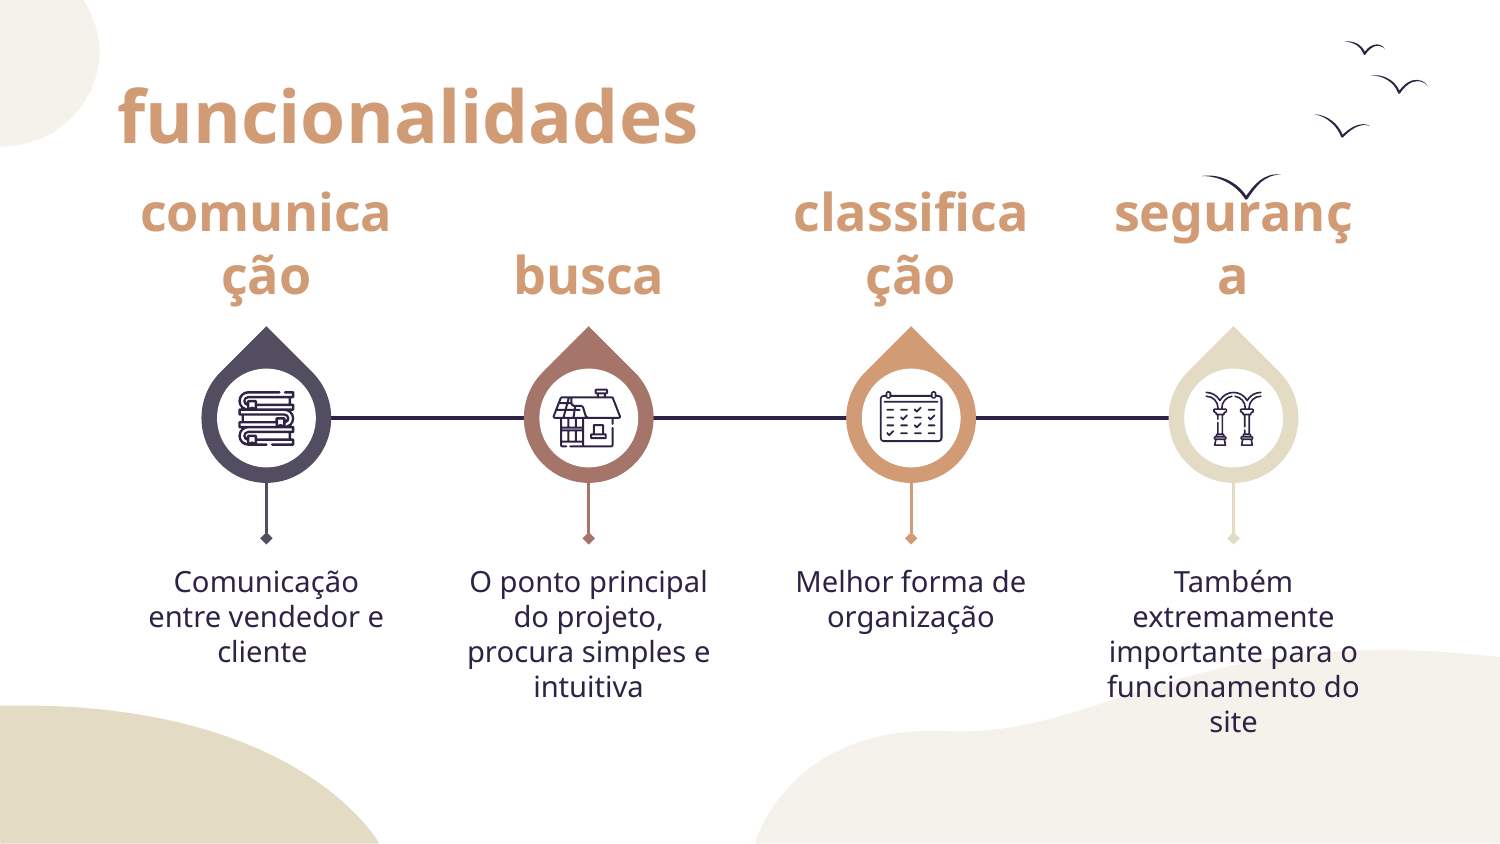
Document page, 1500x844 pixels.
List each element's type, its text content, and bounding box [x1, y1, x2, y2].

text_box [879, 390, 943, 443]
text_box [552, 388, 622, 448]
text_box O ponto principal do projeto, procura simples e intuitiva [446, 548, 732, 707]
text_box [1141, 325, 1326, 510]
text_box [496, 325, 681, 510]
text_box comunicação [123, 232, 409, 320]
text_box busca [446, 232, 732, 320]
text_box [819, 325, 1004, 510]
text_box classificação [768, 232, 1054, 320]
title funcionalidades [101, 67, 1353, 162]
text_box Comunicação entre vendedor e cliente [123, 548, 409, 672]
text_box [174, 325, 359, 510]
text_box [1205, 391, 1262, 447]
text_box segurança [1091, 232, 1376, 320]
text_box Também extremamente importante para o funcionamento do site [1091, 548, 1376, 747]
text_box Melhor forma de organização [768, 548, 1054, 672]
